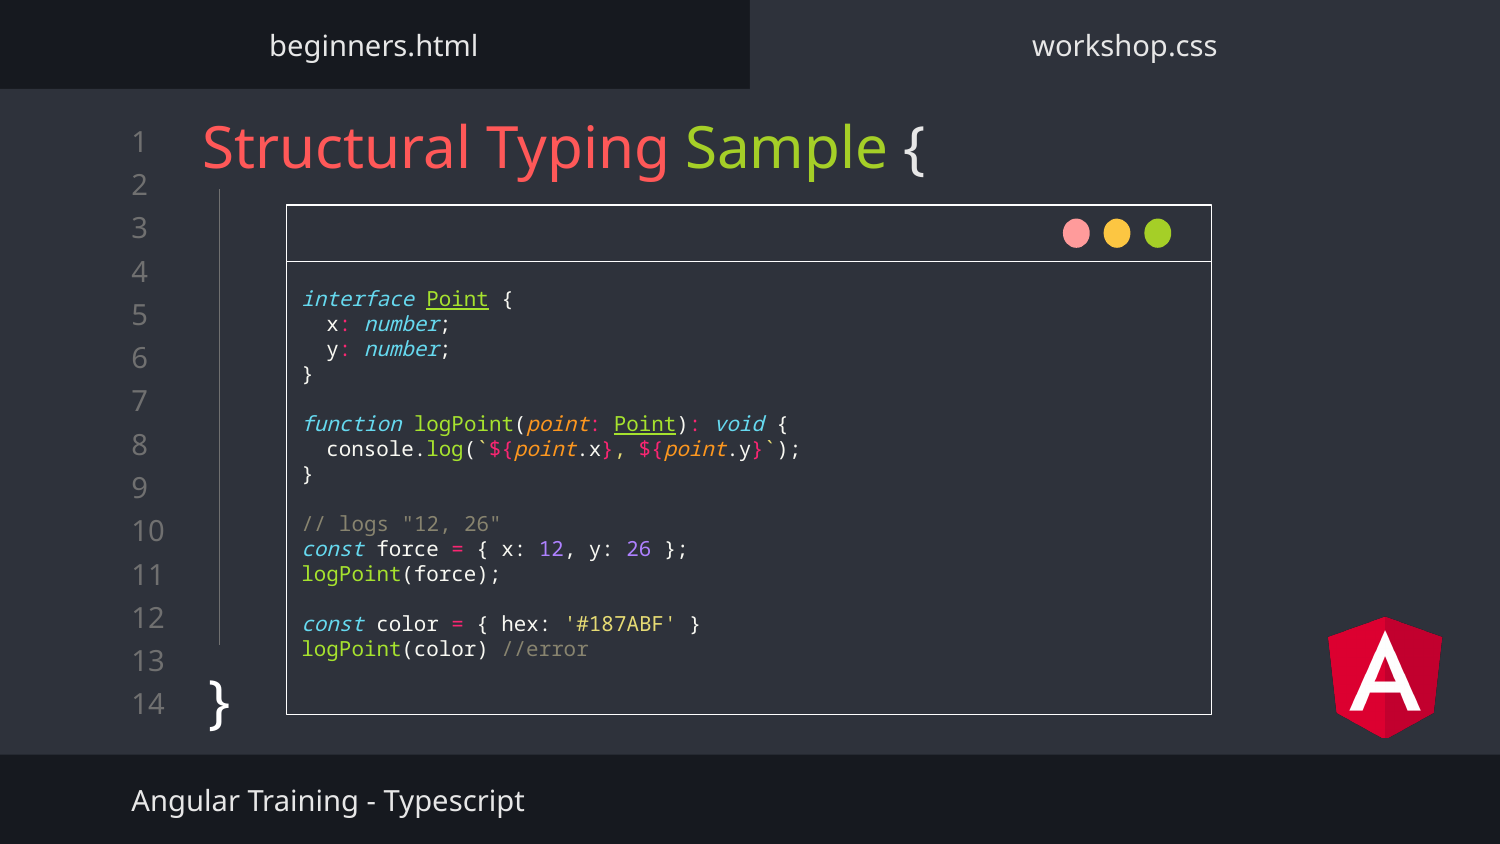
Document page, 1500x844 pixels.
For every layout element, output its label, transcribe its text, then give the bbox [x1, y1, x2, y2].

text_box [177, 188, 262, 750]
subtitle workshop.css [750, 15, 1500, 74]
title Structural Typing Sample { [187, 95, 1384, 185]
subtitle beginners.html [0, 15, 749, 74]
picture [1308, 612, 1462, 738]
subtitle Angular Training - Typescript [116, 770, 915, 829]
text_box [286, 204, 1212, 715]
